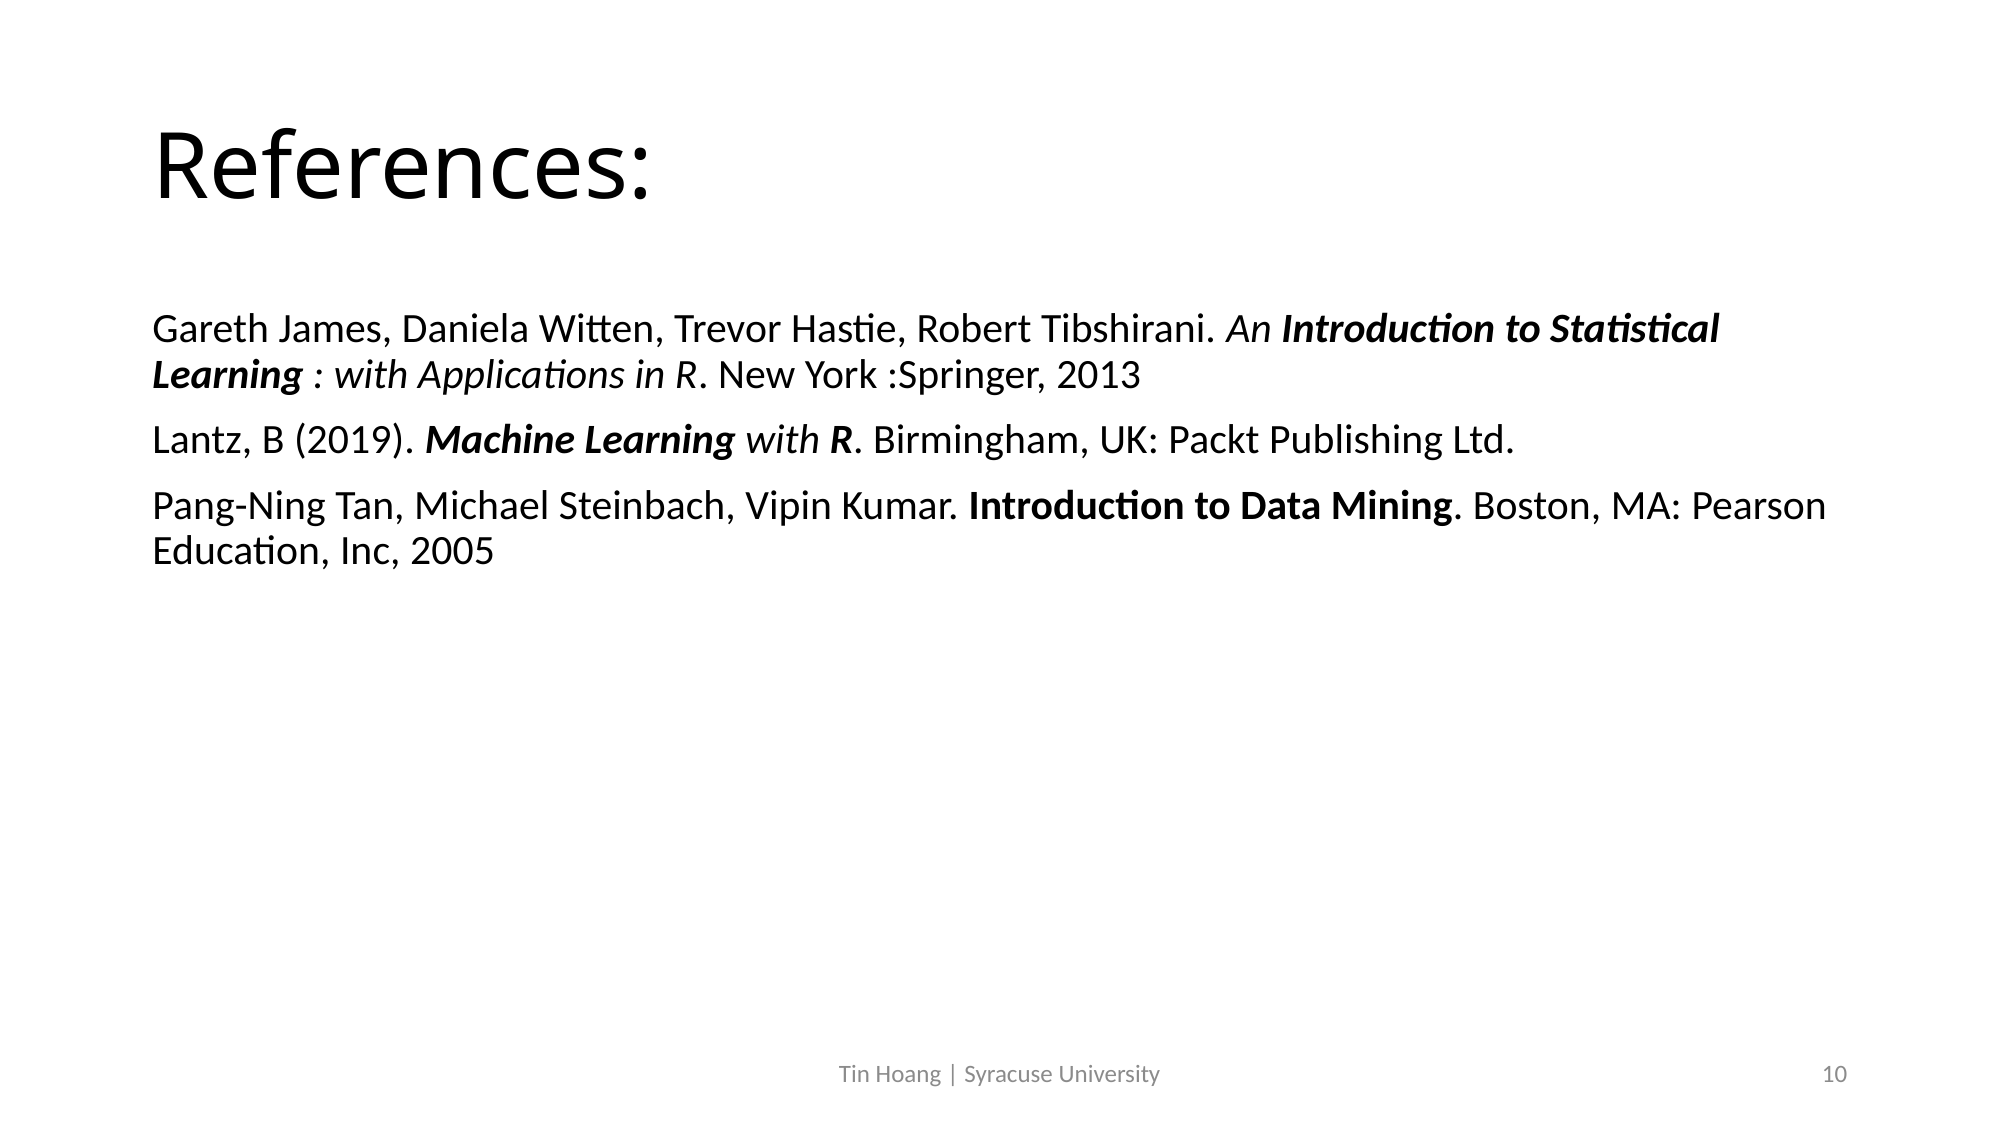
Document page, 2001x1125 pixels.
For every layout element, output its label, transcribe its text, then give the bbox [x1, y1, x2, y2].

footer Tin Hoang | Syracuse University [662, 1042, 1338, 1103]
slide_number 10 [1412, 1042, 1863, 1103]
title References: [137, 59, 1863, 278]
list Gareth James, Daniela Witten, Trevor Hastie, Robert Tibshirani. An Introduction to Statistical Learning : with Applications in R. New York :Springer, 2013 Lantz, B (2019). Machine Learning with R. Birmingham, UK: Packt Publishing Ltd. Pang-Ning Tan, Michael Steinbach, Vipin Kumar. Introduction to Data Mining. Boston, MA: Pearson Education, Inc, 2005 [137, 299, 1863, 1014]
